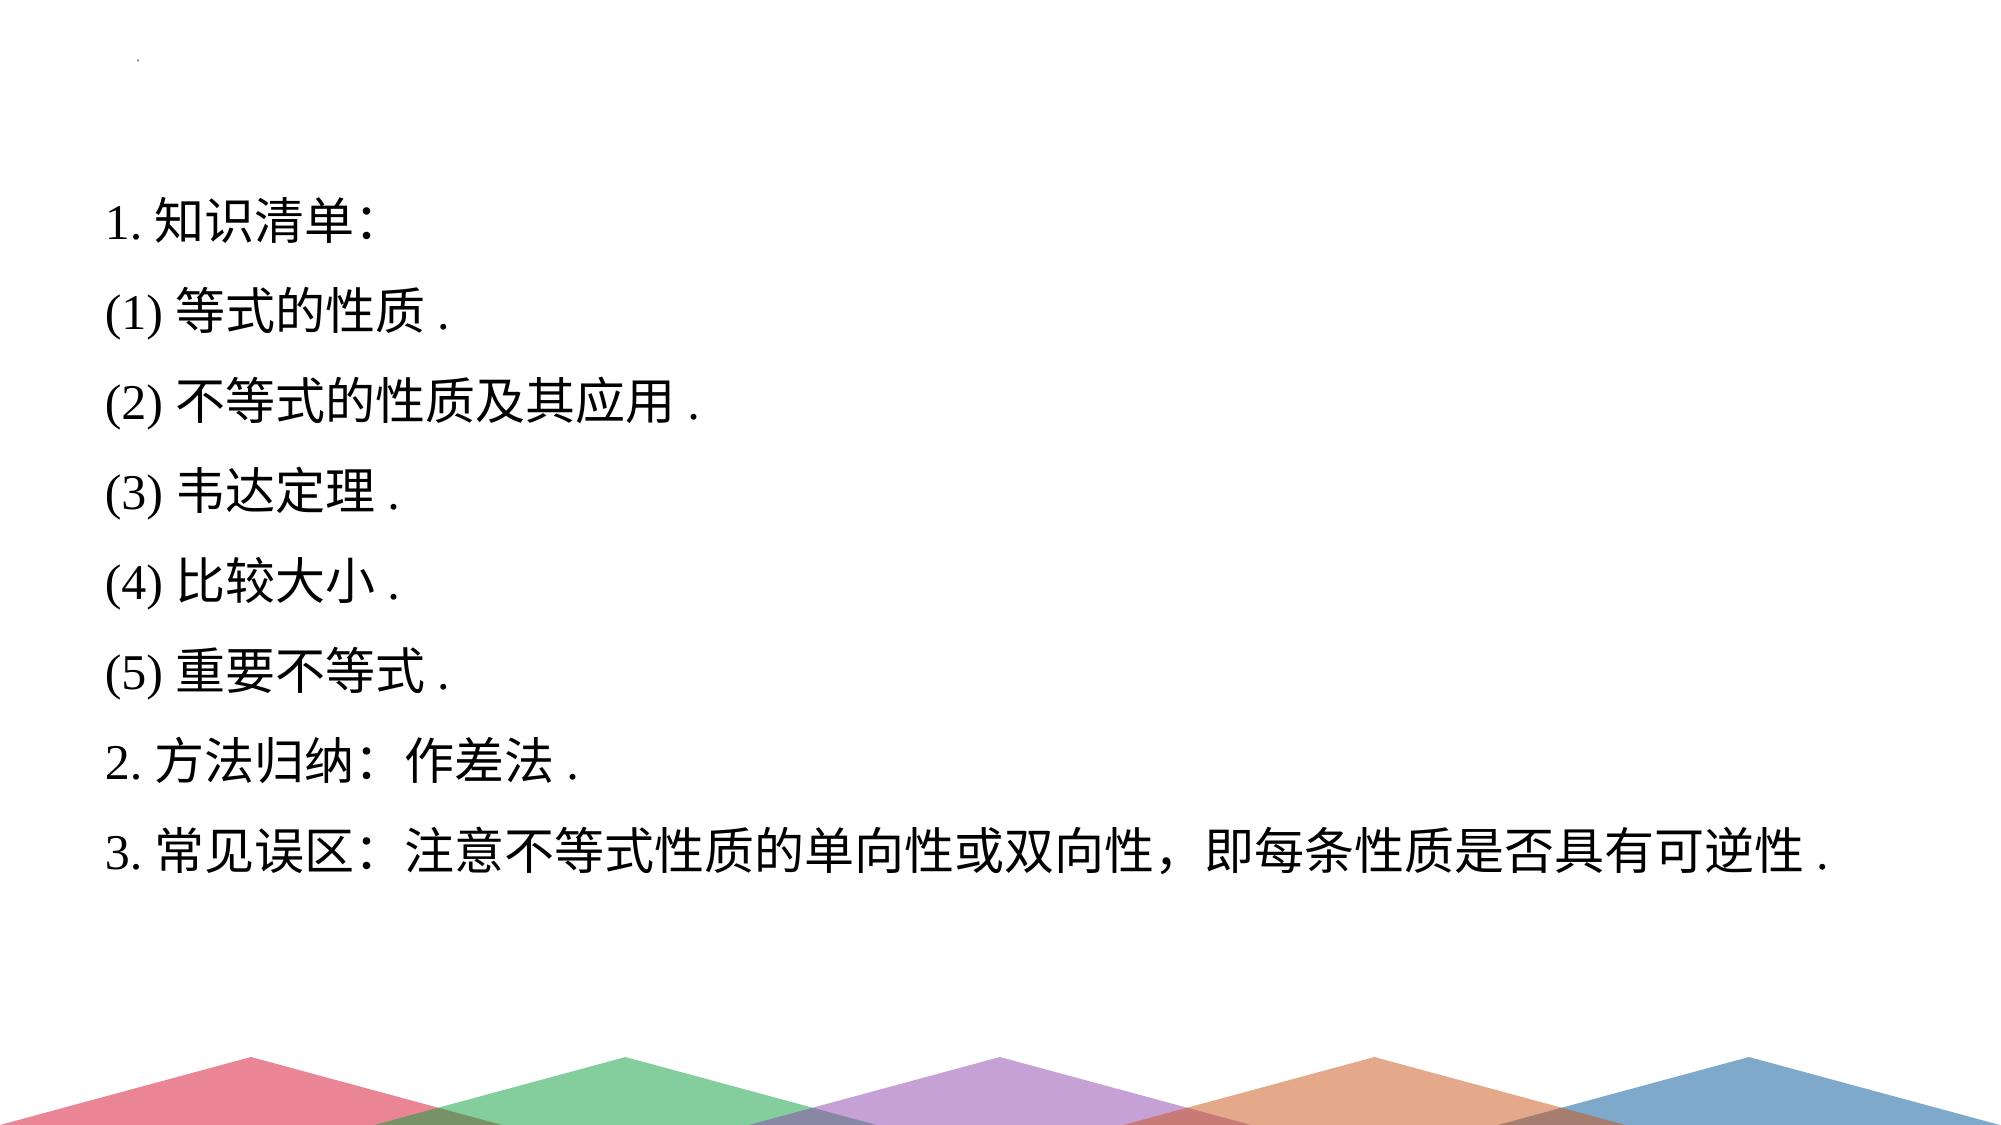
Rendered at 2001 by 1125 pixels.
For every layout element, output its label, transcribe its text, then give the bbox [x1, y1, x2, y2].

text_box 1.知识清单： (1)等式的性质. (2)不等式的性质及其应用. (3)韦达定理. (4)比较大小. (5)重要不等式. 2.方法归纳：作差法. 3.常见误区：注意不等式性质的单向性或双向性，即每条性质是否具有可逆性. [84, 149, 1954, 890]
text_box [0, 1057, 437, 1125]
text_box [1123, 1057, 1626, 1125]
text_box [748, 1057, 1186, 1125]
text_box [1563, 1057, 2000, 1125]
text_box [374, 1057, 811, 1125]
